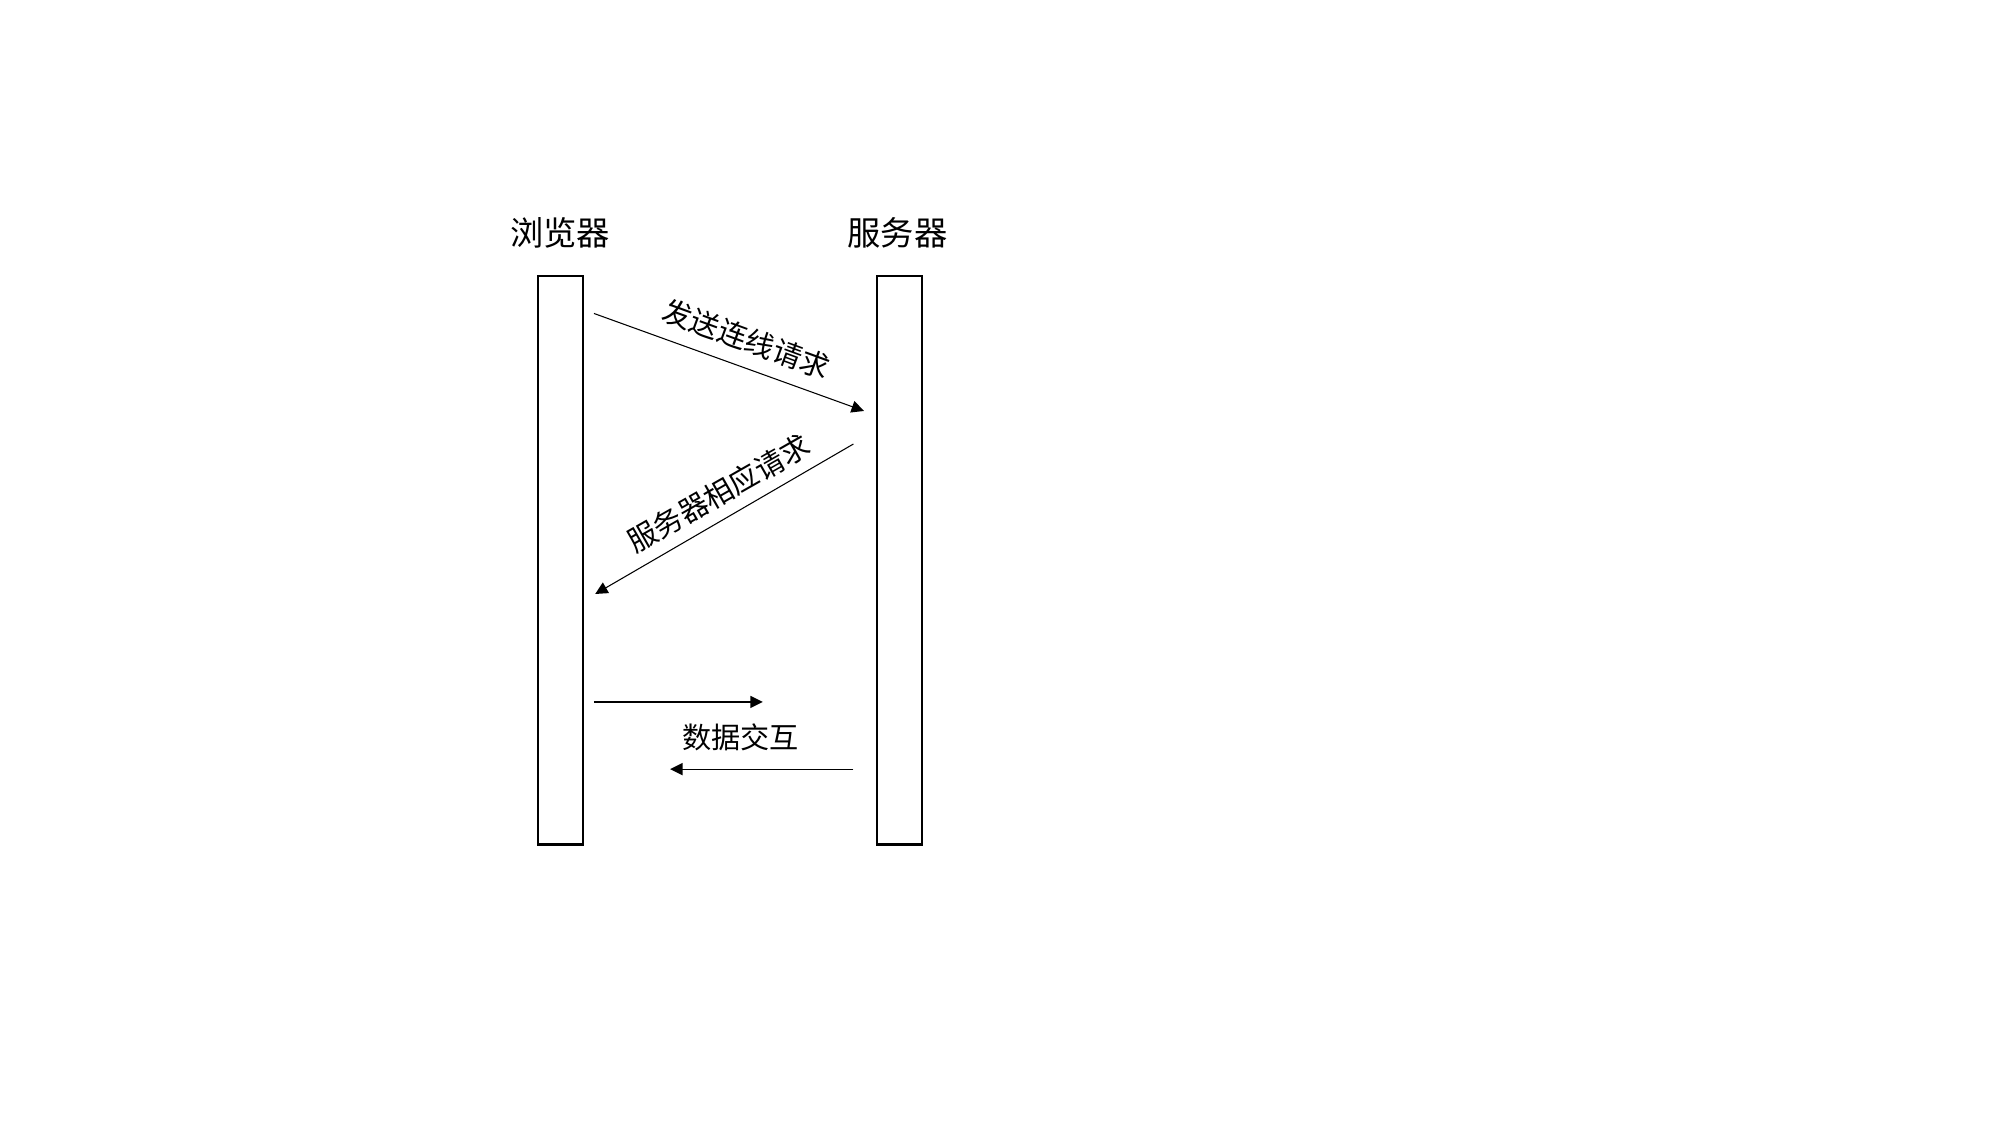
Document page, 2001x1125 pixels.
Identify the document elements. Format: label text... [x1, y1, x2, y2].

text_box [595, 443, 854, 594]
text_box 数据交互 [667, 711, 877, 762]
text_box 浏览器 [495, 204, 627, 259]
text_box 服务器 [833, 204, 966, 259]
text_box [876, 275, 923, 846]
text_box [593, 313, 864, 411]
text_box [537, 275, 584, 846]
text_box 发送连线请求 [647, 280, 748, 313]
text_box 服务器相应请求 [755, 411, 830, 443]
